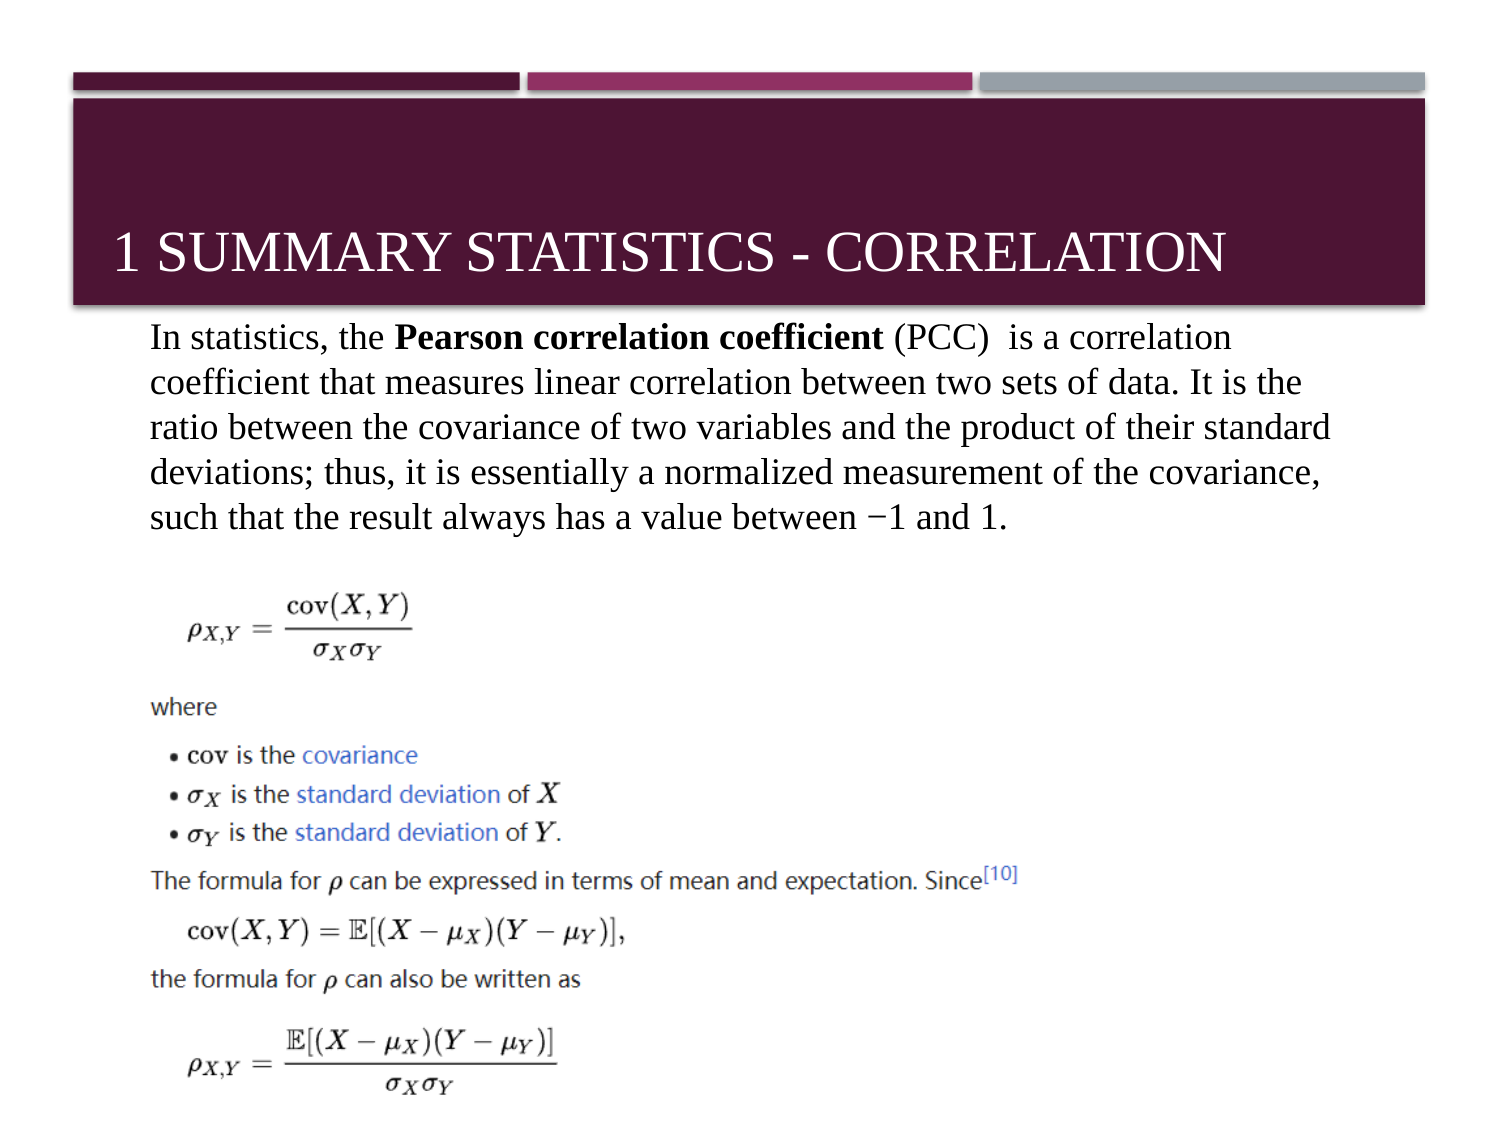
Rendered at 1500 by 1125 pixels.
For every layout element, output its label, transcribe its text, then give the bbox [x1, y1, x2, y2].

picture [134, 561, 1038, 1108]
title 1 Summary Statistics - correlation [95, 112, 1406, 291]
text_box In statistics, the Pearson correlation coefficient (PCC) is a correlation coefficient that measures linear correlation between two sets of data. It is the ratio between the covariance of two variables and the product of their standard deviations; thus, it is essentially a normalized measurement of the covariance, such that the result always has a value between −1 and 1. [135, 304, 1365, 545]
